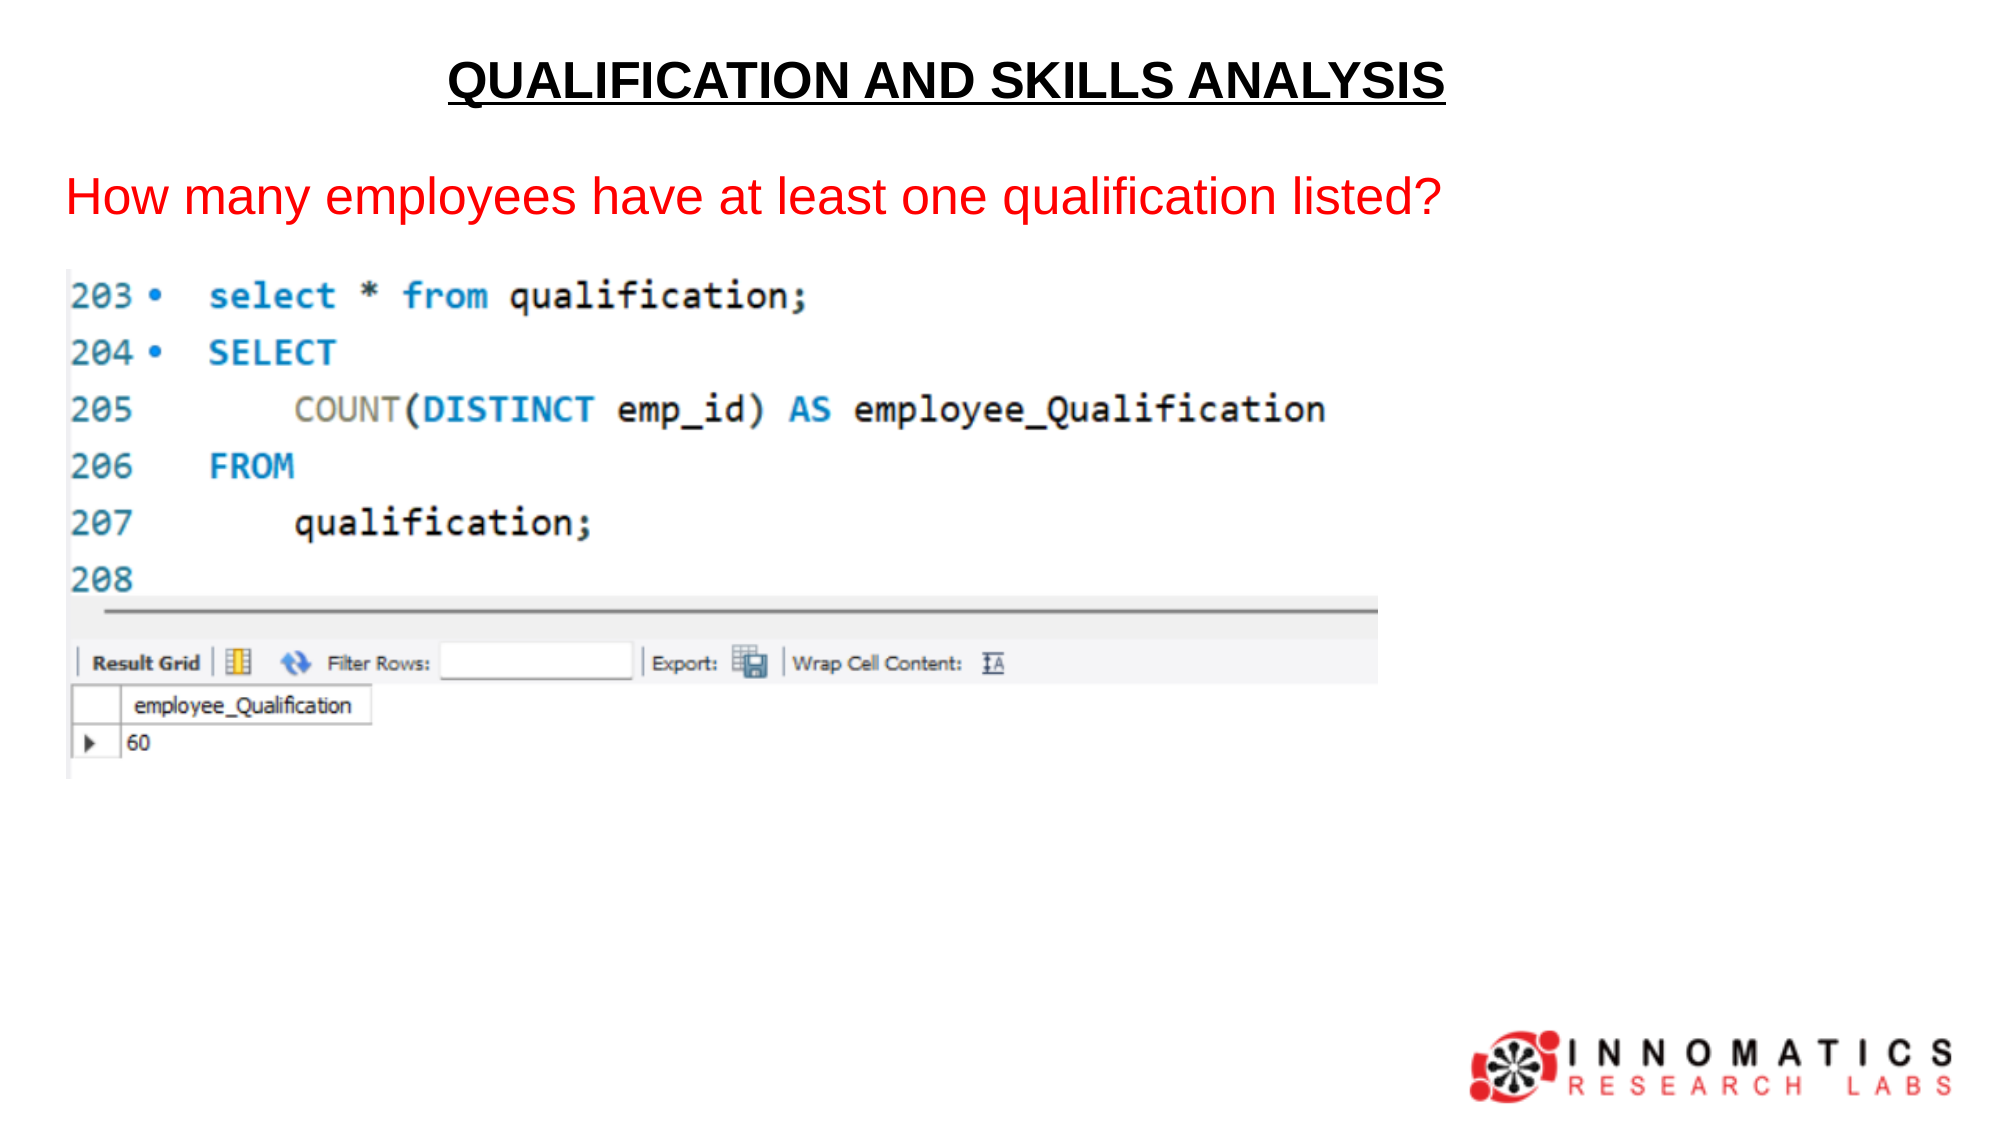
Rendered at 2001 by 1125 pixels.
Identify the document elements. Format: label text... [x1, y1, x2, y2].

text_box QUALIFICATION AND SKILLS ANALYSIS [432, 22, 1626, 127]
picture [65, 269, 1378, 780]
text_box How many employees have at least one qualification listed? [50, 138, 1889, 243]
picture [1445, 1014, 1975, 1125]
